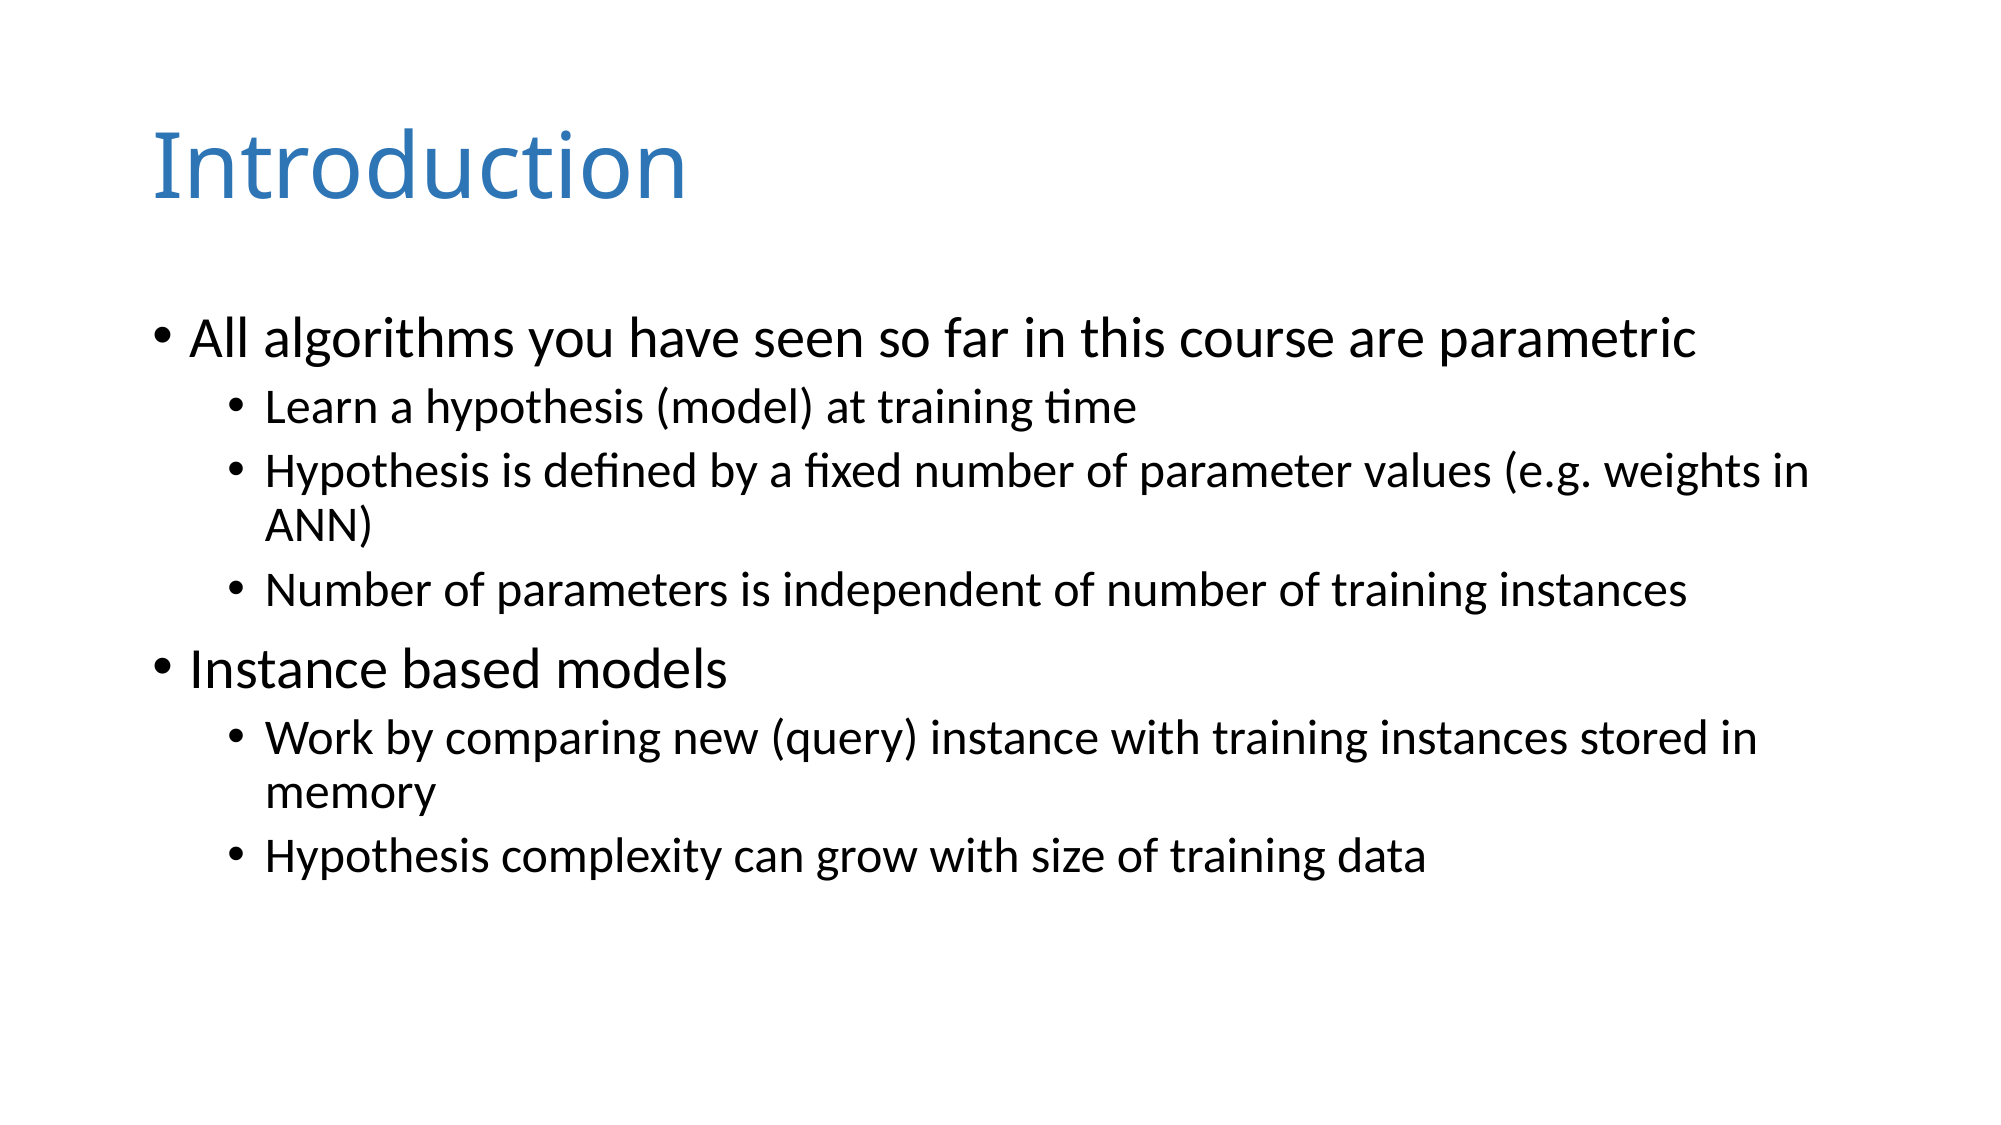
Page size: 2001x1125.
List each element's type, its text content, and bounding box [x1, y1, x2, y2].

title Introduction [137, 59, 1863, 278]
list All algorithms you have seen so far in this course are parametric Learn a hypothesis (model) at training time Hypothesis is defined by a fixed number of parameter values (e.g. weights in ANN) Number of parameters is independent of number of training instances Instance based models Work by comparing new (query) instance with training instances stored in memory Hypothesis complexity can grow with size of training data [137, 299, 1863, 1014]
